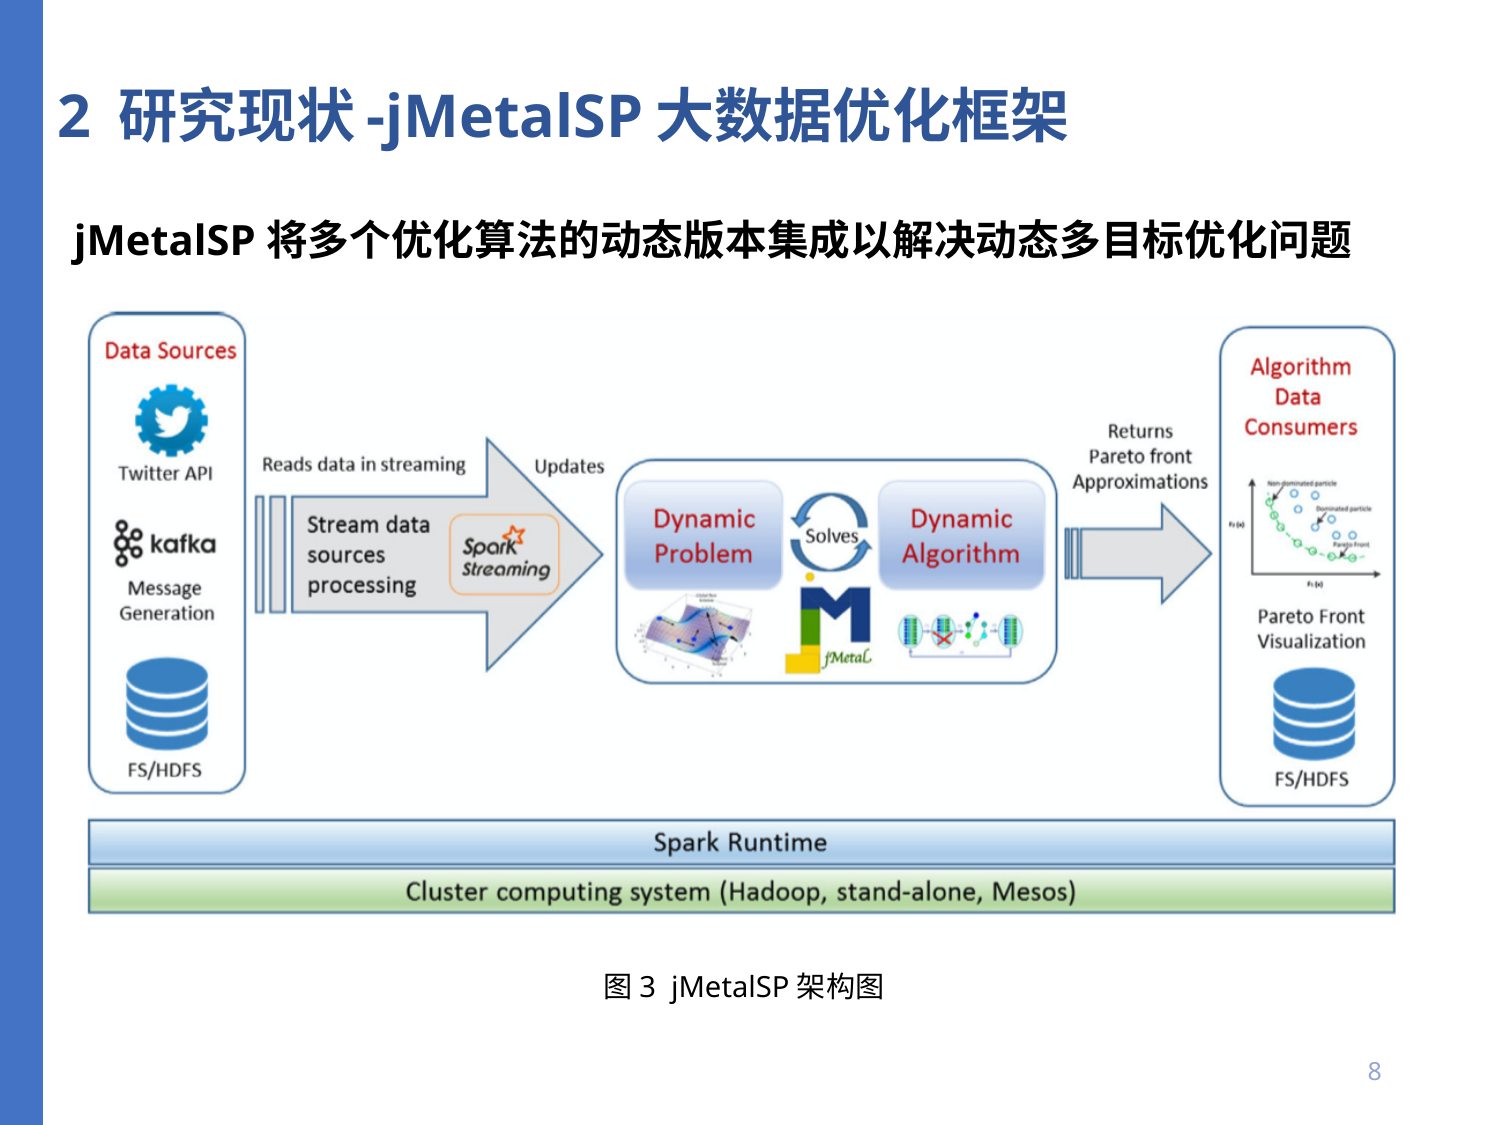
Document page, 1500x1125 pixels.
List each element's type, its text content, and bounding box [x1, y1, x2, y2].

list jMetalSP将多个优化算法的动态版本集成以解决动态多目标优化问题 [59, 206, 1429, 1065]
title 2 研究现状-jMetalSP大数据优化框架 [42, 59, 1337, 178]
slide_number 8 [1059, 1042, 1397, 1103]
text_box 图3 jMetalSP架构图 [588, 960, 900, 1011]
picture [58, 298, 1413, 930]
